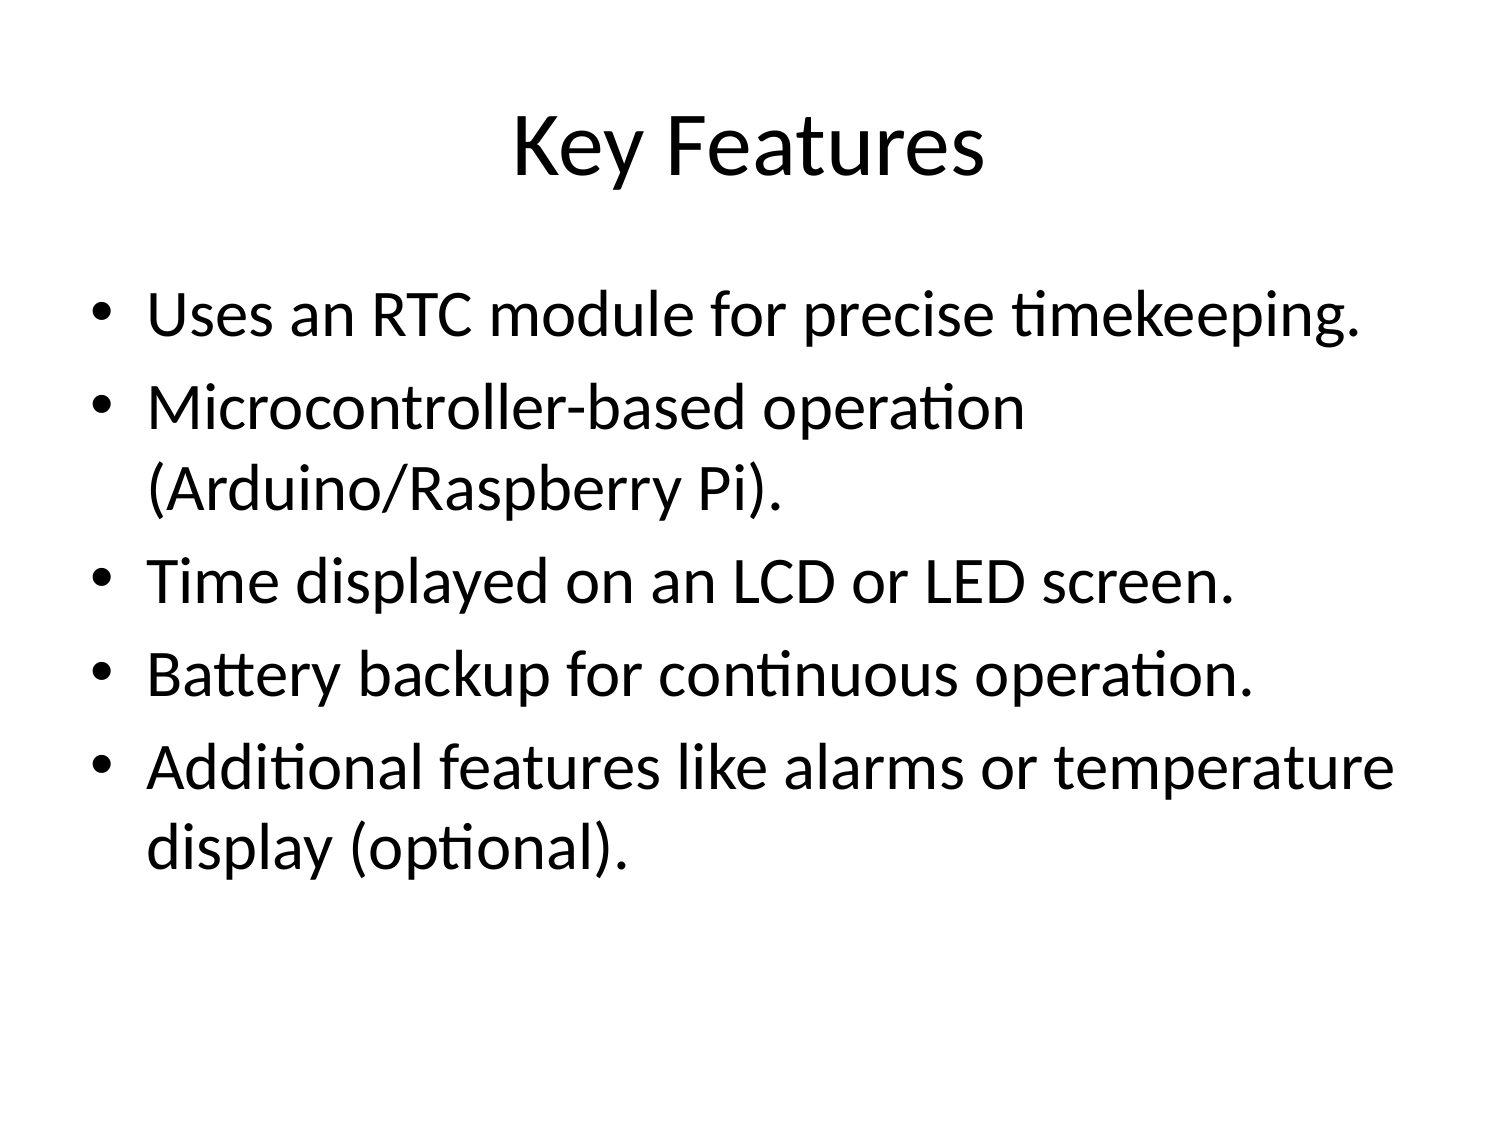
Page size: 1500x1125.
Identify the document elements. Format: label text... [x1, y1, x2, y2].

title Key Features [75, 45, 1425, 233]
list Uses an RTC module for precise timekeeping. Microcontroller-based operation (Arduino/Raspberry Pi). Time displayed on an LCD or LED screen. Battery backup for continuous operation. Additional features like alarms or temperature display (optional). [75, 262, 1425, 1005]
